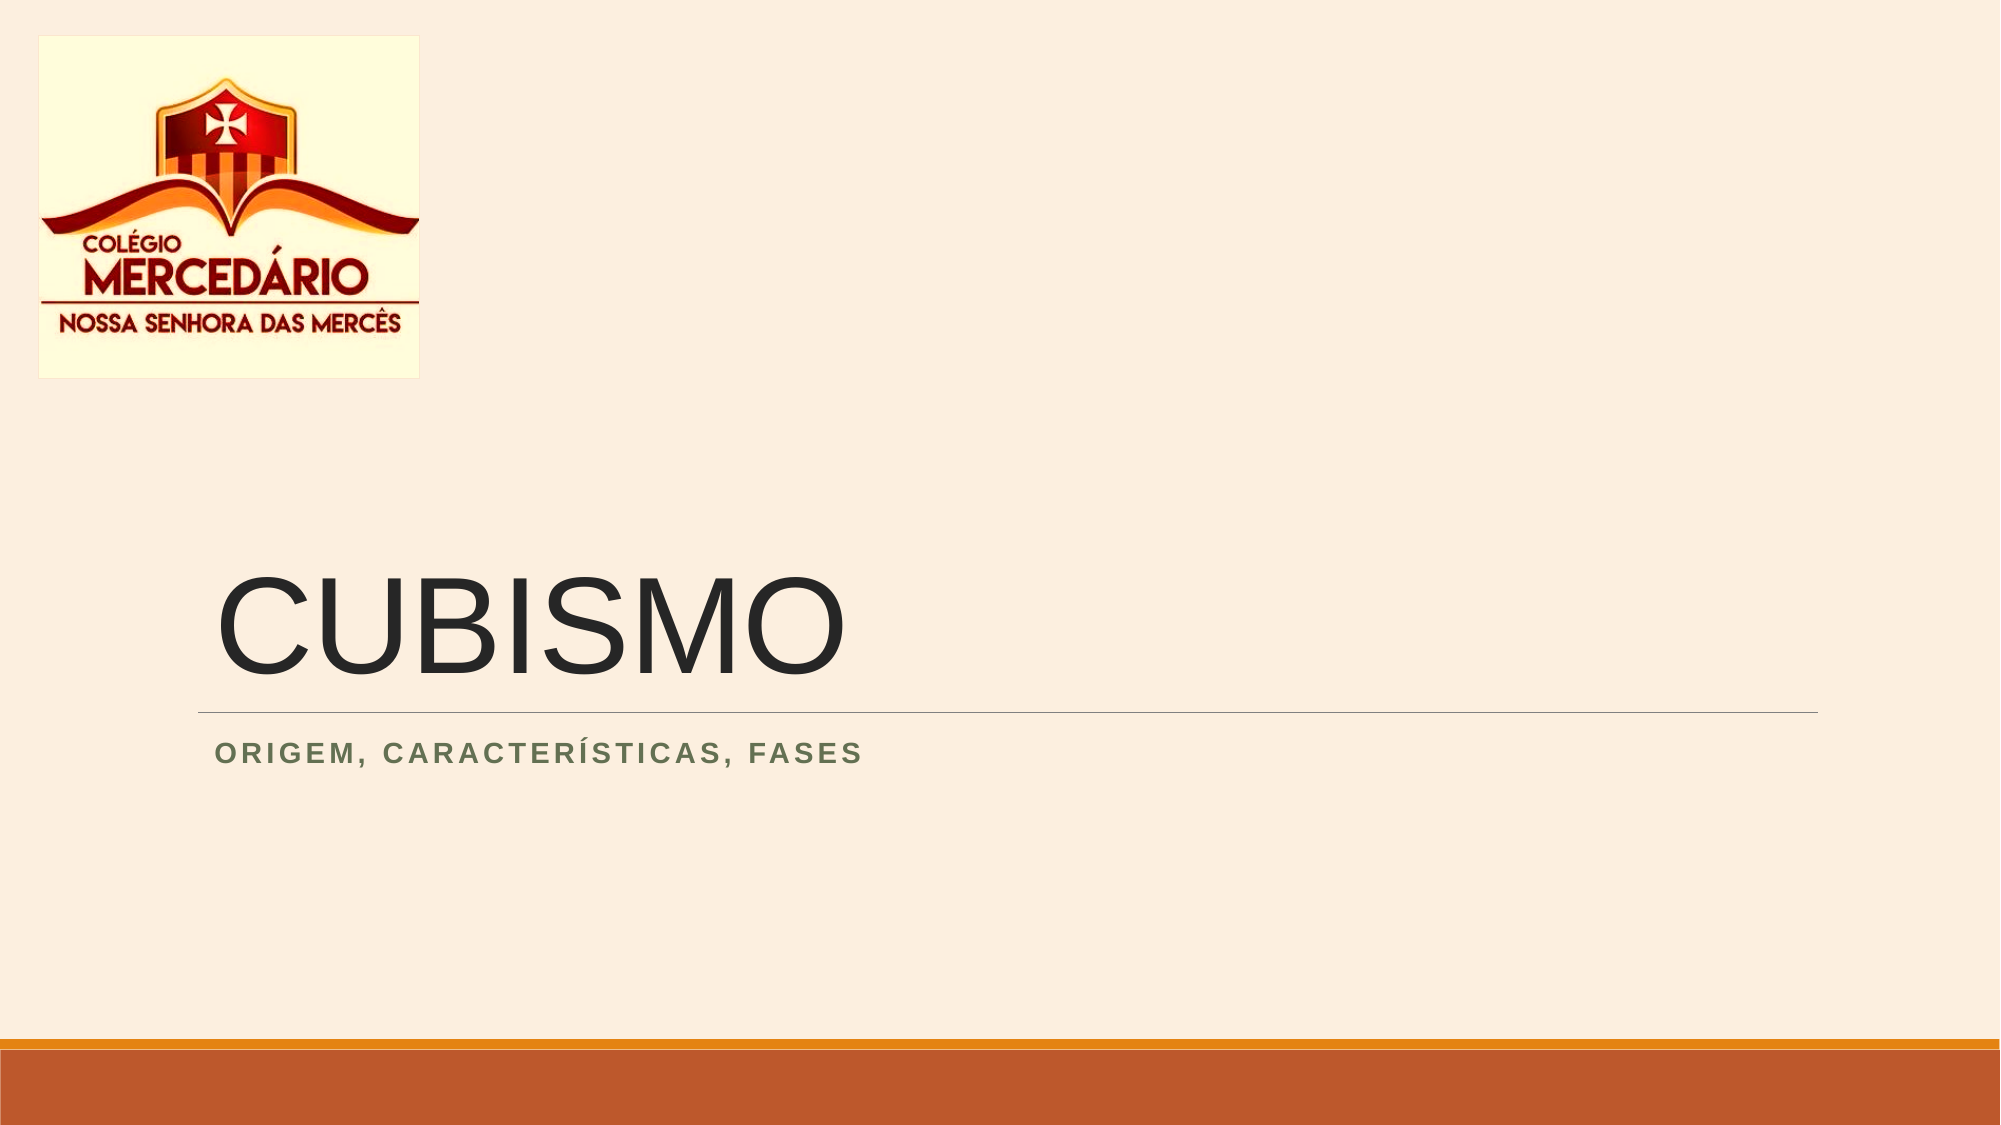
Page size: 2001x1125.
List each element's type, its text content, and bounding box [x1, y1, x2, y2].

picture [38, 34, 421, 379]
title CUBISMO [199, 502, 1830, 710]
subtitle Origem, CARACTERÍSTICAS, FASES [199, 730, 1830, 835]
